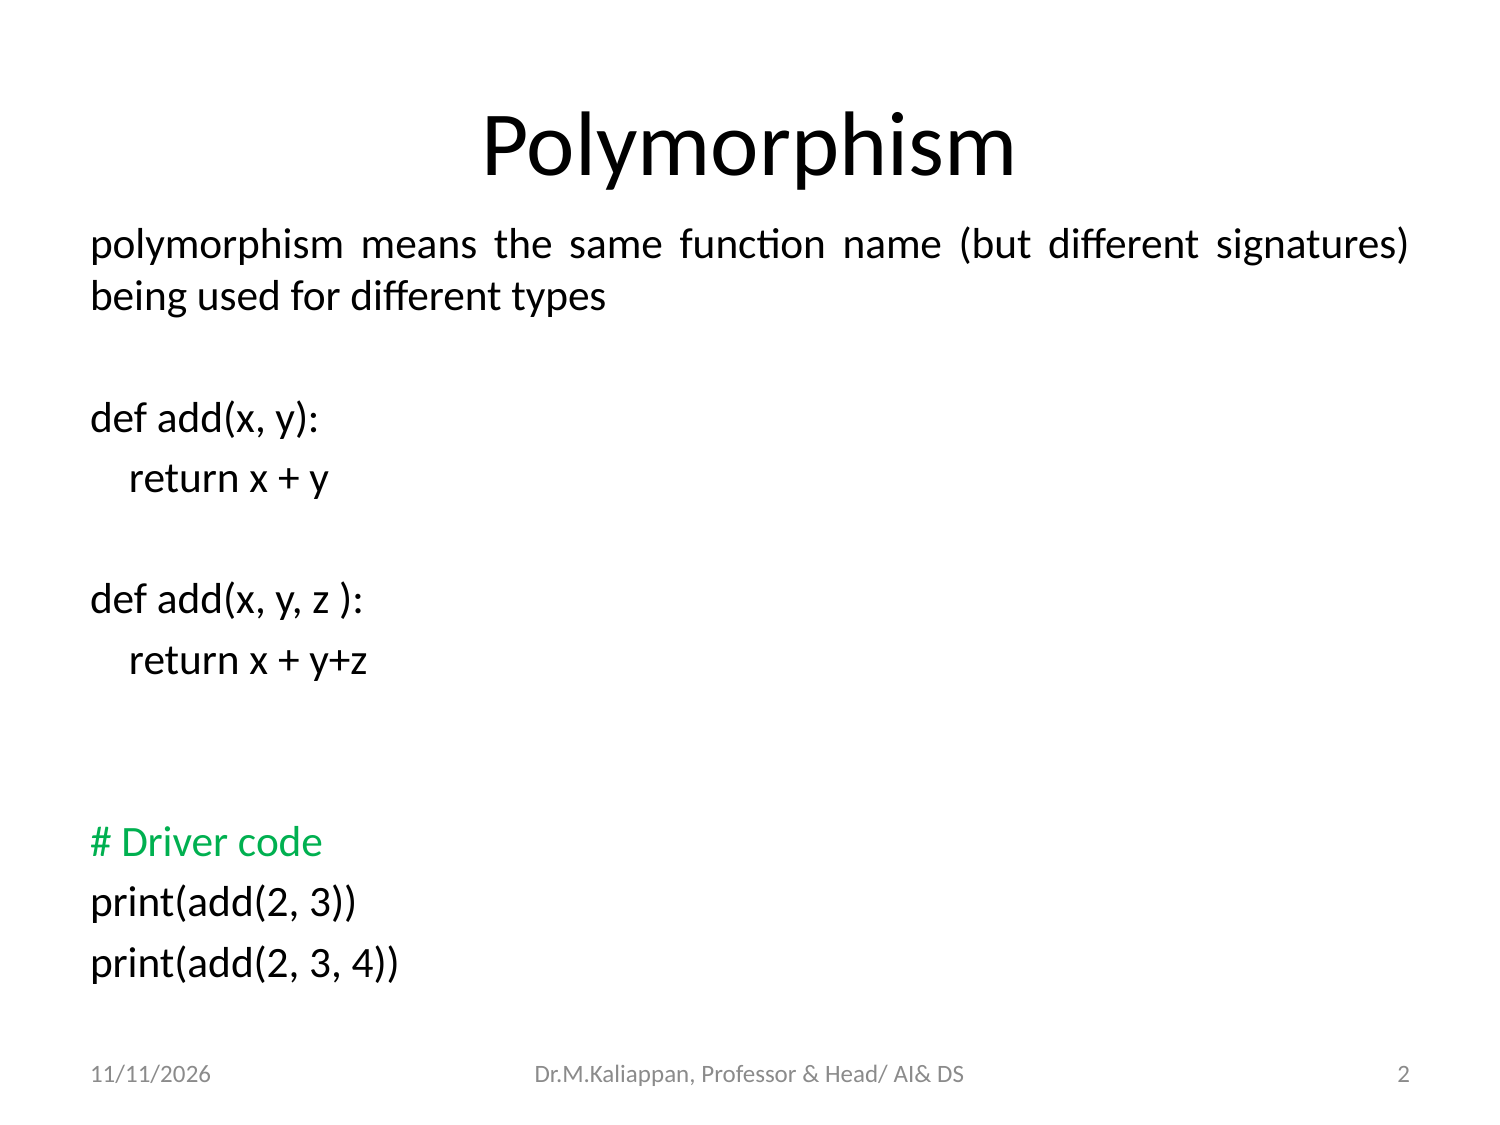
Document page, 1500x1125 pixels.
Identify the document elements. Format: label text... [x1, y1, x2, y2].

title Polymorphism [75, 45, 1425, 208]
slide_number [75, 1042, 425, 1103]
footer Dr.M.Kaliappan, Professor & Head/ AI& DS [512, 1042, 988, 1103]
slide_number 2 [1074, 1042, 1425, 1103]
list polymorphism means the same function name (but different signatures) being used for different types def add(x, y): return x + y def add(x, y, z ): return x + y+z # Driver code print(add(2, 3)) print(add(2, 3, 4)) [75, 208, 1425, 1005]
